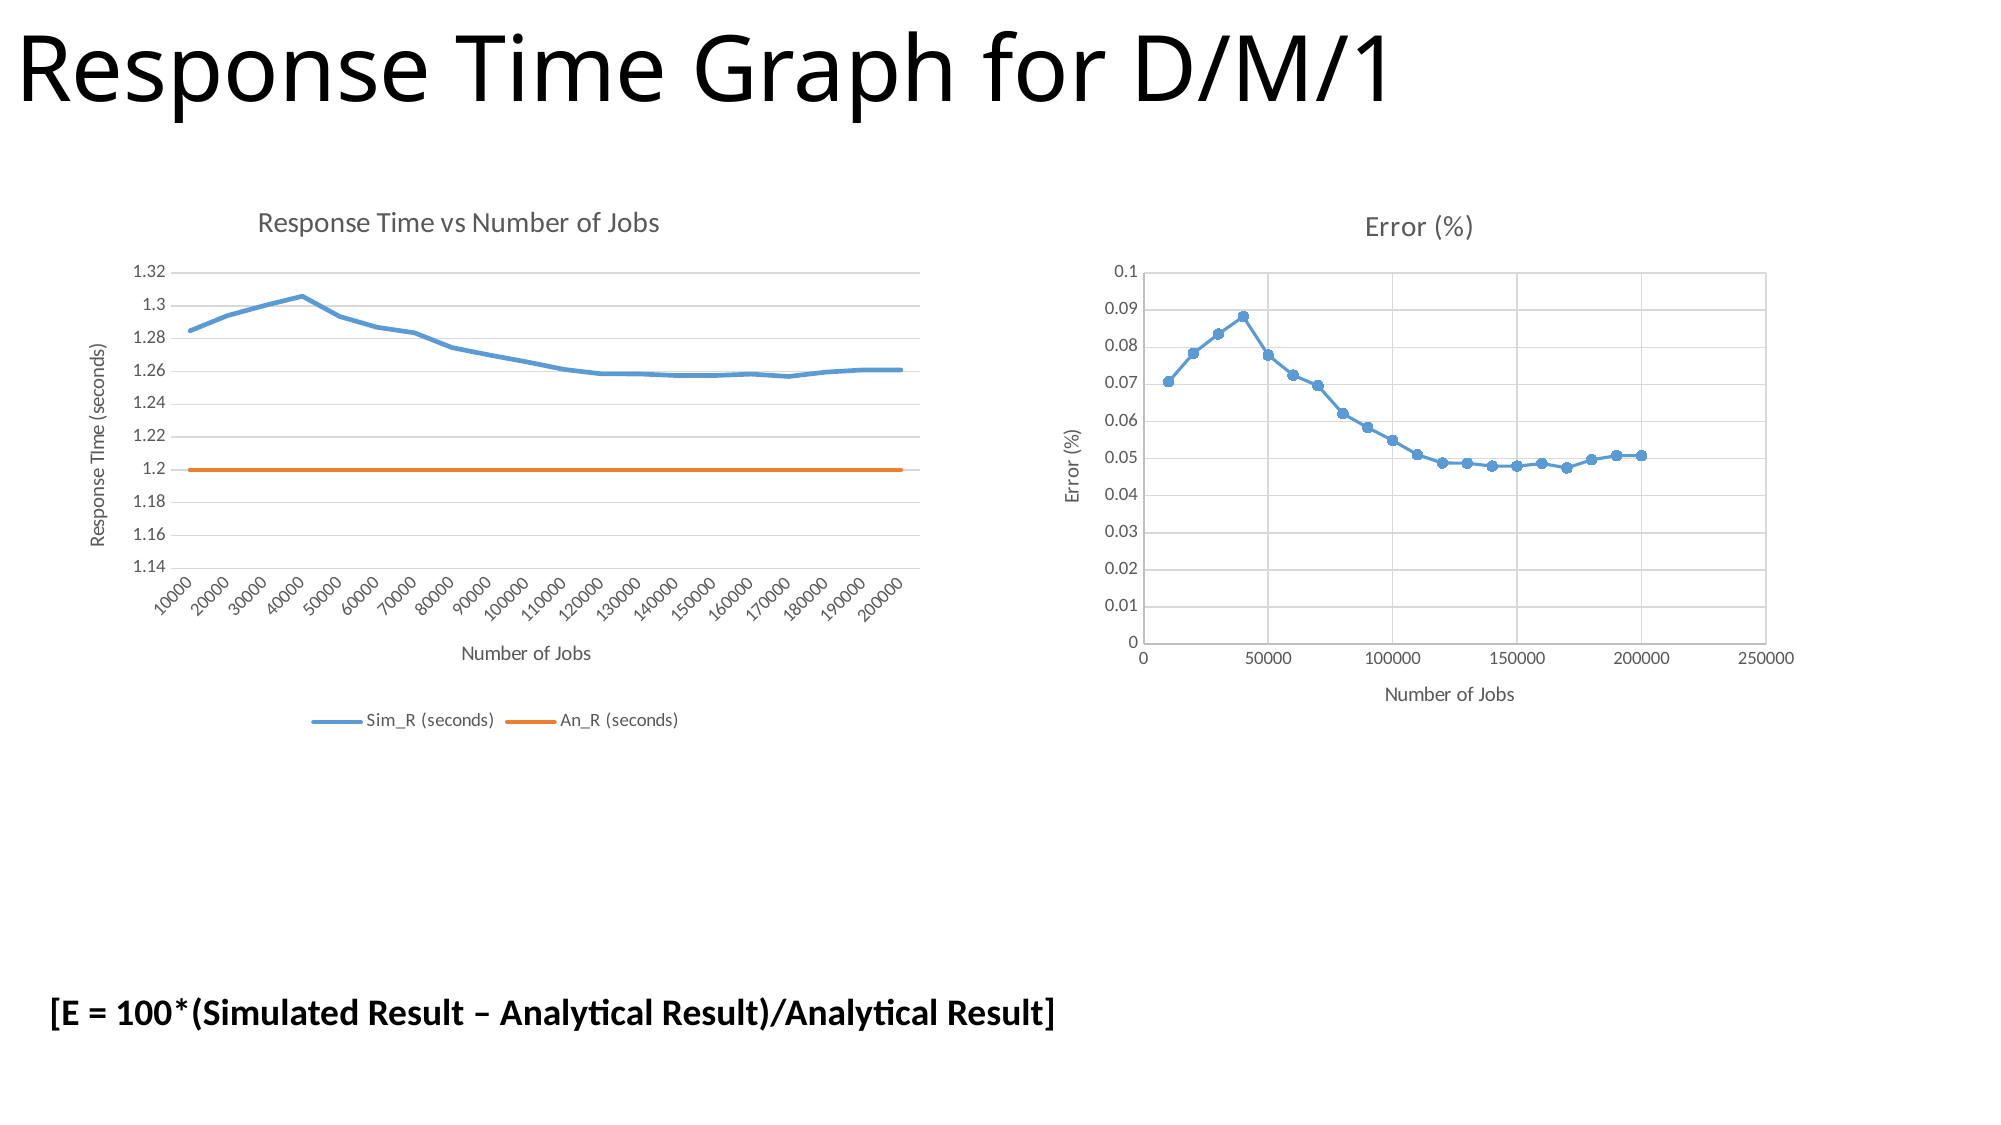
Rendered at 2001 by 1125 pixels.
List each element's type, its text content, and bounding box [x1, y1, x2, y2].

chart [55, 186, 938, 738]
text_box [E = 100*(Simulated Result – Analytical Result)/Analytical Result] [34, 980, 1876, 1040]
title Response Time Graph for D/M/1 [0, 0, 1725, 145]
chart [1029, 186, 1810, 738]
